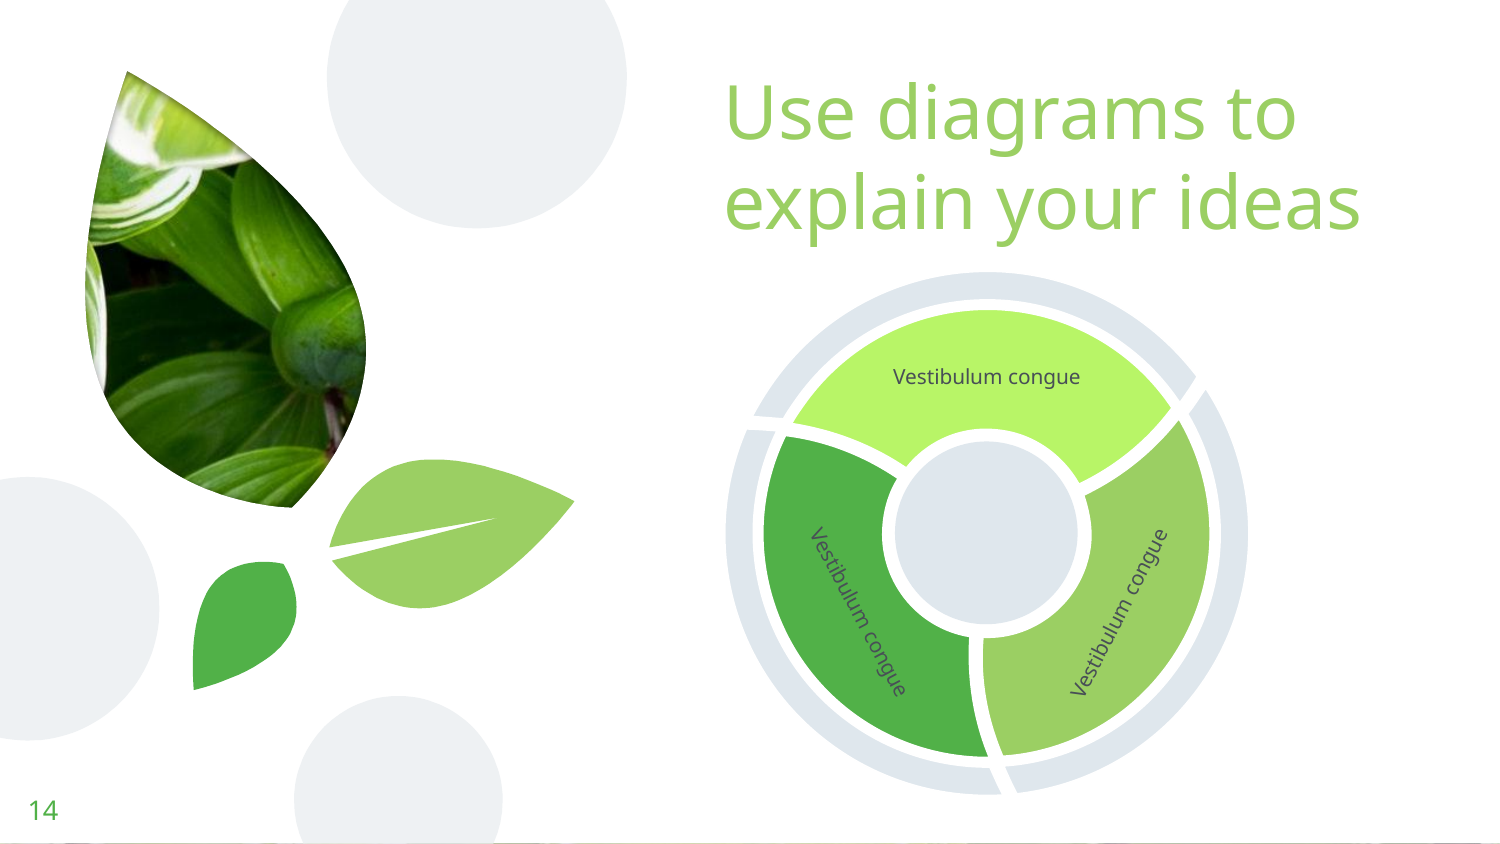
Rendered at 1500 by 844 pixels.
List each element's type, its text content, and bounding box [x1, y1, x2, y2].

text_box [1104, 387, 1343, 844]
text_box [749, 167, 1206, 614]
slide_number 14 [12, 779, 103, 844]
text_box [625, 410, 1100, 843]
picture [86, 72, 366, 507]
title Use diagrams to explain your ideas [708, 146, 1425, 260]
